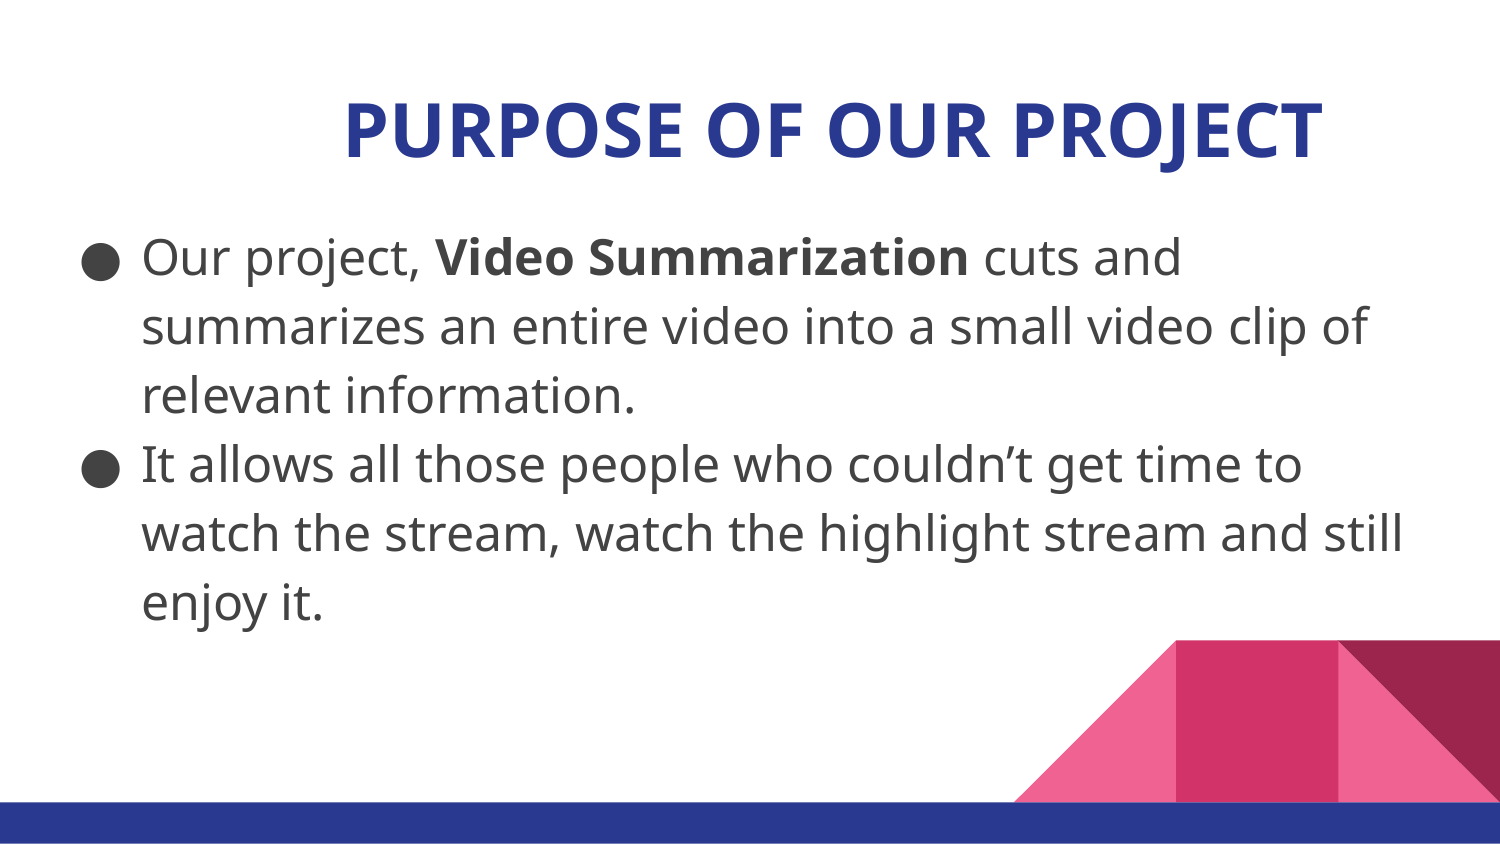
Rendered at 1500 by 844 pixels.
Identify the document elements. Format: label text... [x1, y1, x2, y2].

title PURPOSE OF OUR PROJECT [51, 67, 1449, 167]
list Our project, Video Summarization cuts and summarizes an entire video into a small video clip of relevant information. It allows all those people who couldn’t get time to watch the stream, watch the highlight stream and still enjoy it. [51, 201, 1449, 750]
